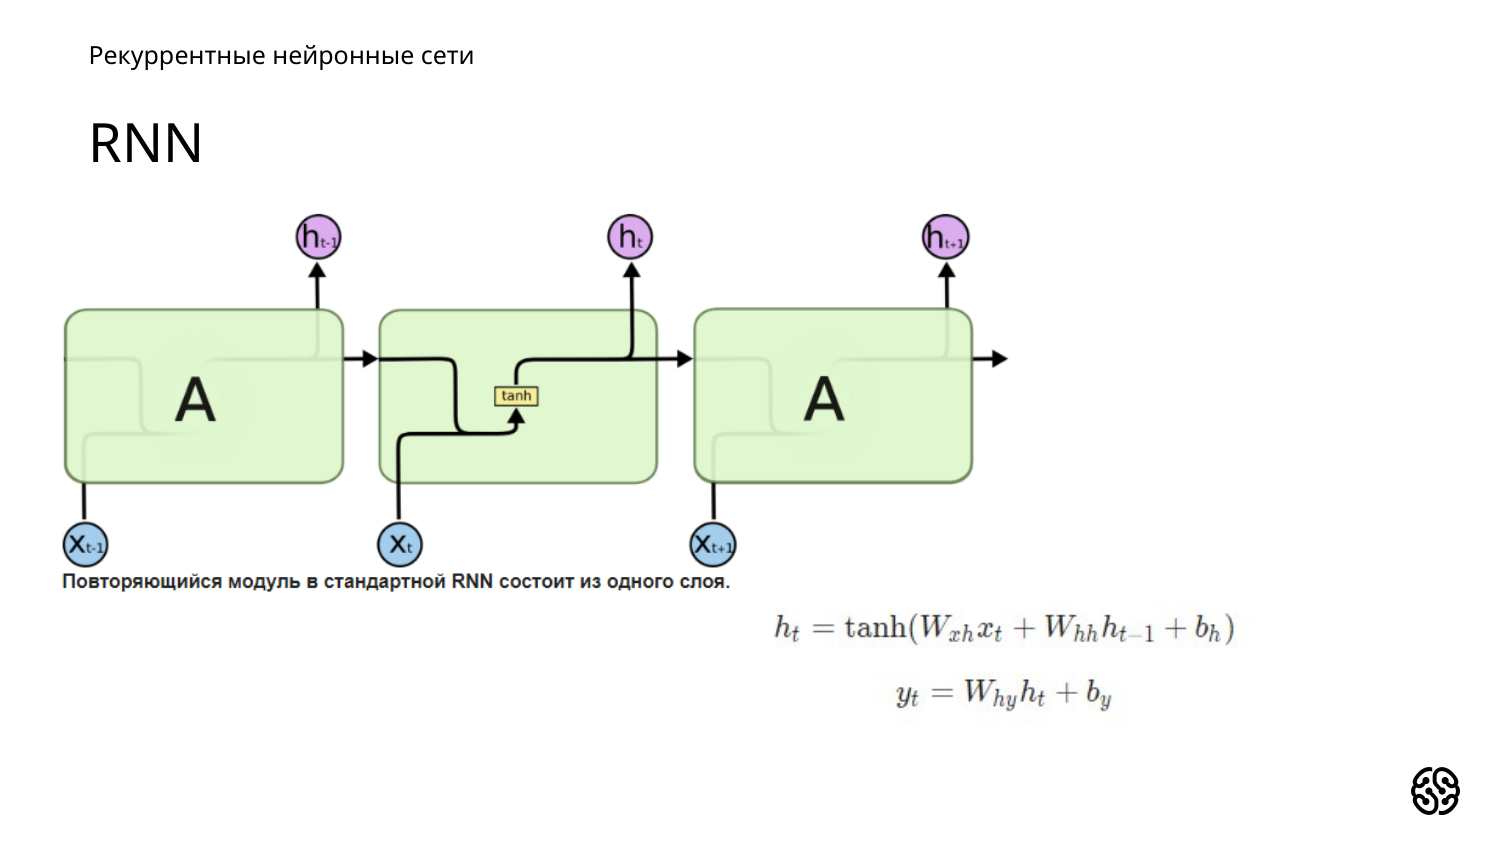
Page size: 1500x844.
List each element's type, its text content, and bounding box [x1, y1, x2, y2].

text_box Рекуррентные нейронные сети [88, 24, 1412, 84]
title RNN [88, 118, 1412, 178]
picture [1411, 767, 1460, 815]
picture [24, 201, 1260, 727]
